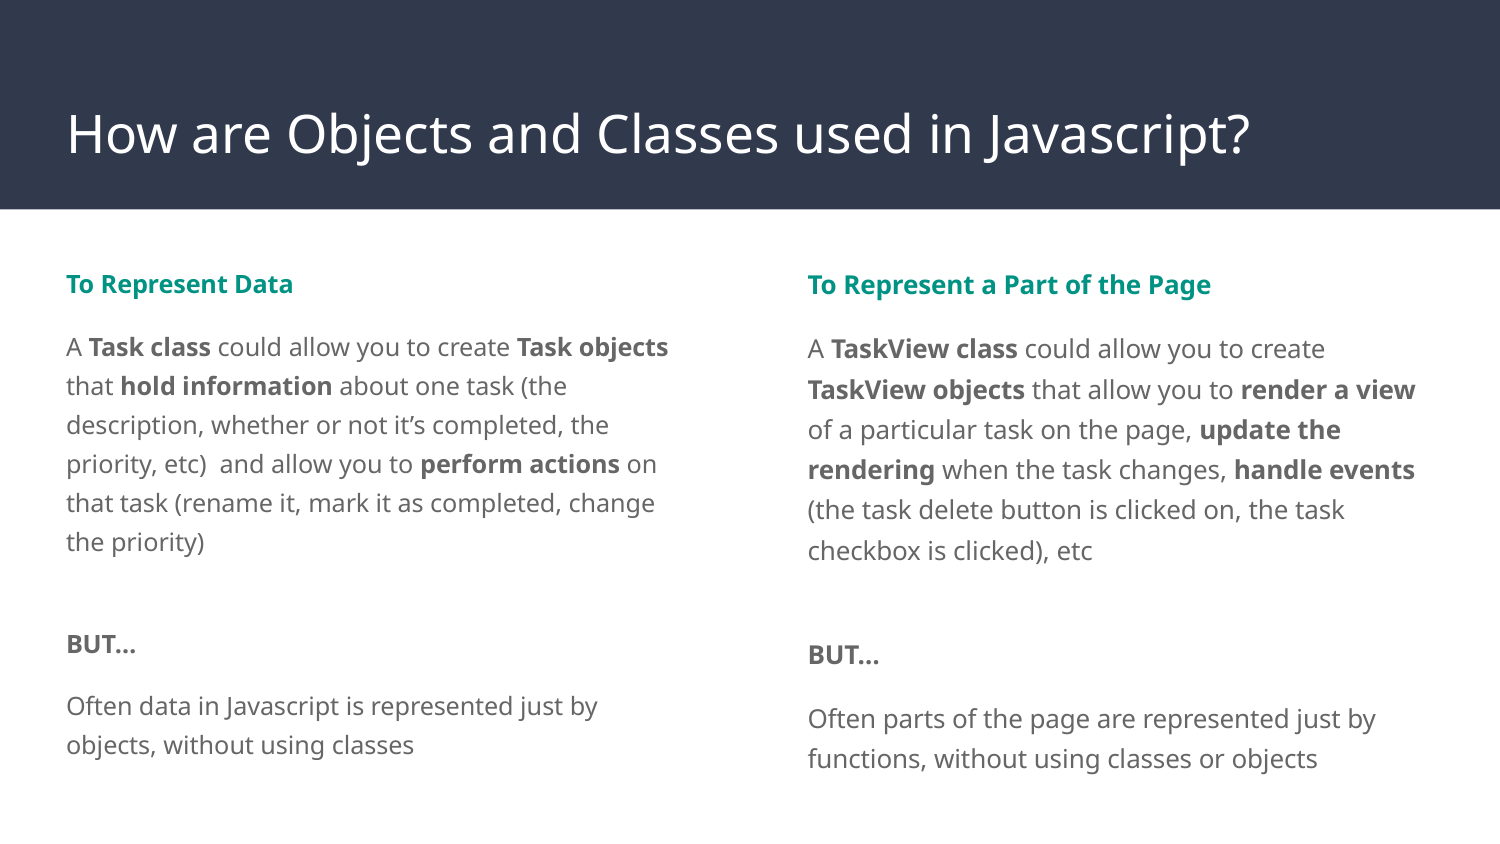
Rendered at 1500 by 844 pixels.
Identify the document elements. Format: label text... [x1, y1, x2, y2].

title How are Objects and Classes used in Javascript? [51, 82, 1449, 185]
list To Represent a Part of the Page A TaskView class could allow you to create TaskView objects that allow you to render a view of a particular task on the page, update the rendering when the task changes, handle events (the task delete button is clicked on, the task checkbox is clicked), etc BUT… Often parts of the page are represented just by functions, without using classes or objects [792, 247, 1449, 799]
list To Represent Data A Task class could allow you to create Task objects that hold information about one task (the description, whether or not it’s completed, the priority, etc) and allow you to perform actions on that task (rename it, mark it as completed, change the priority) BUT… Often data in Javascript is represented just by objects, without using classes [51, 247, 708, 782]
